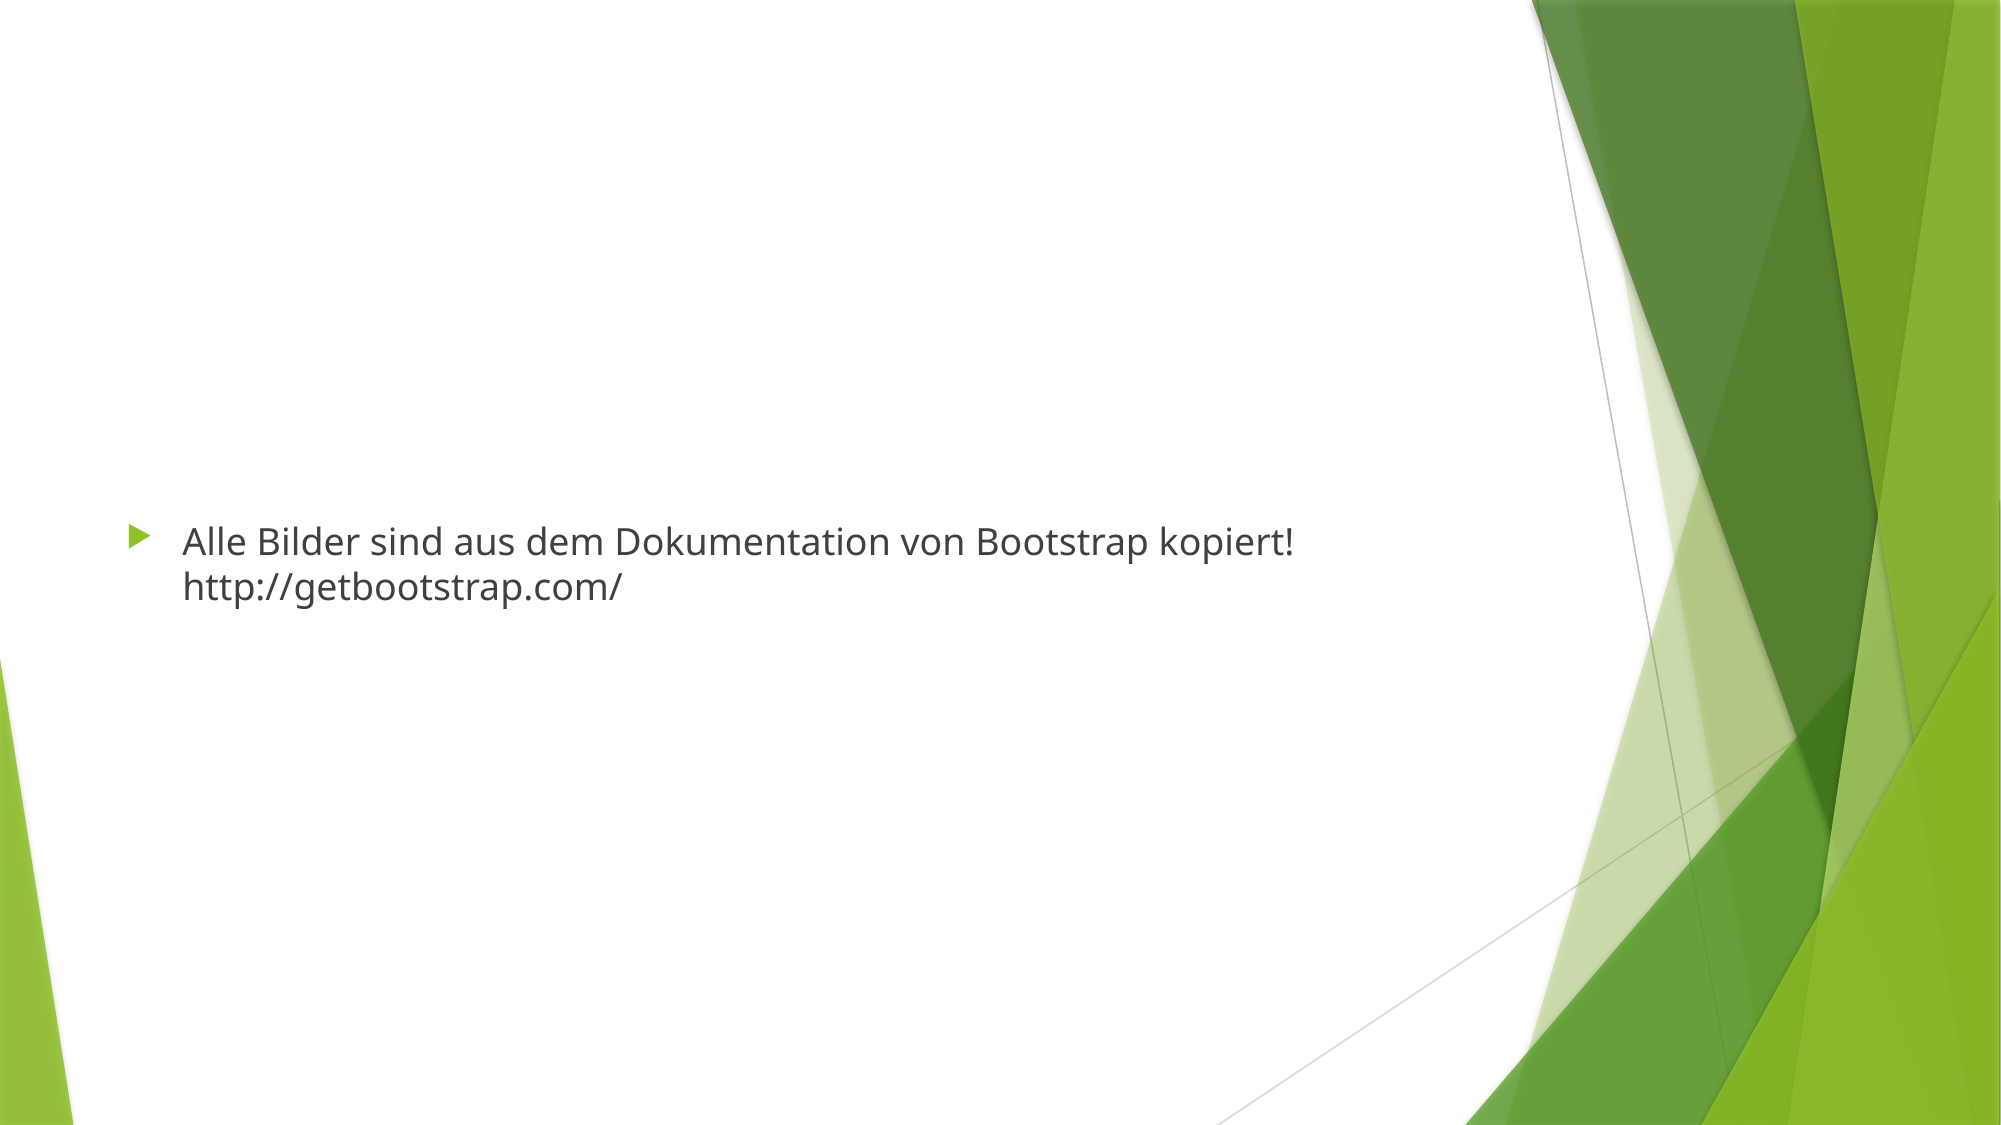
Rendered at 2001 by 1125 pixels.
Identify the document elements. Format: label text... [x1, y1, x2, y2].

list Alle Bilder sind aus dem Dokumentation von Bootstrap kopiert! http://getbootstrap.com/ [111, 115, 1522, 991]
